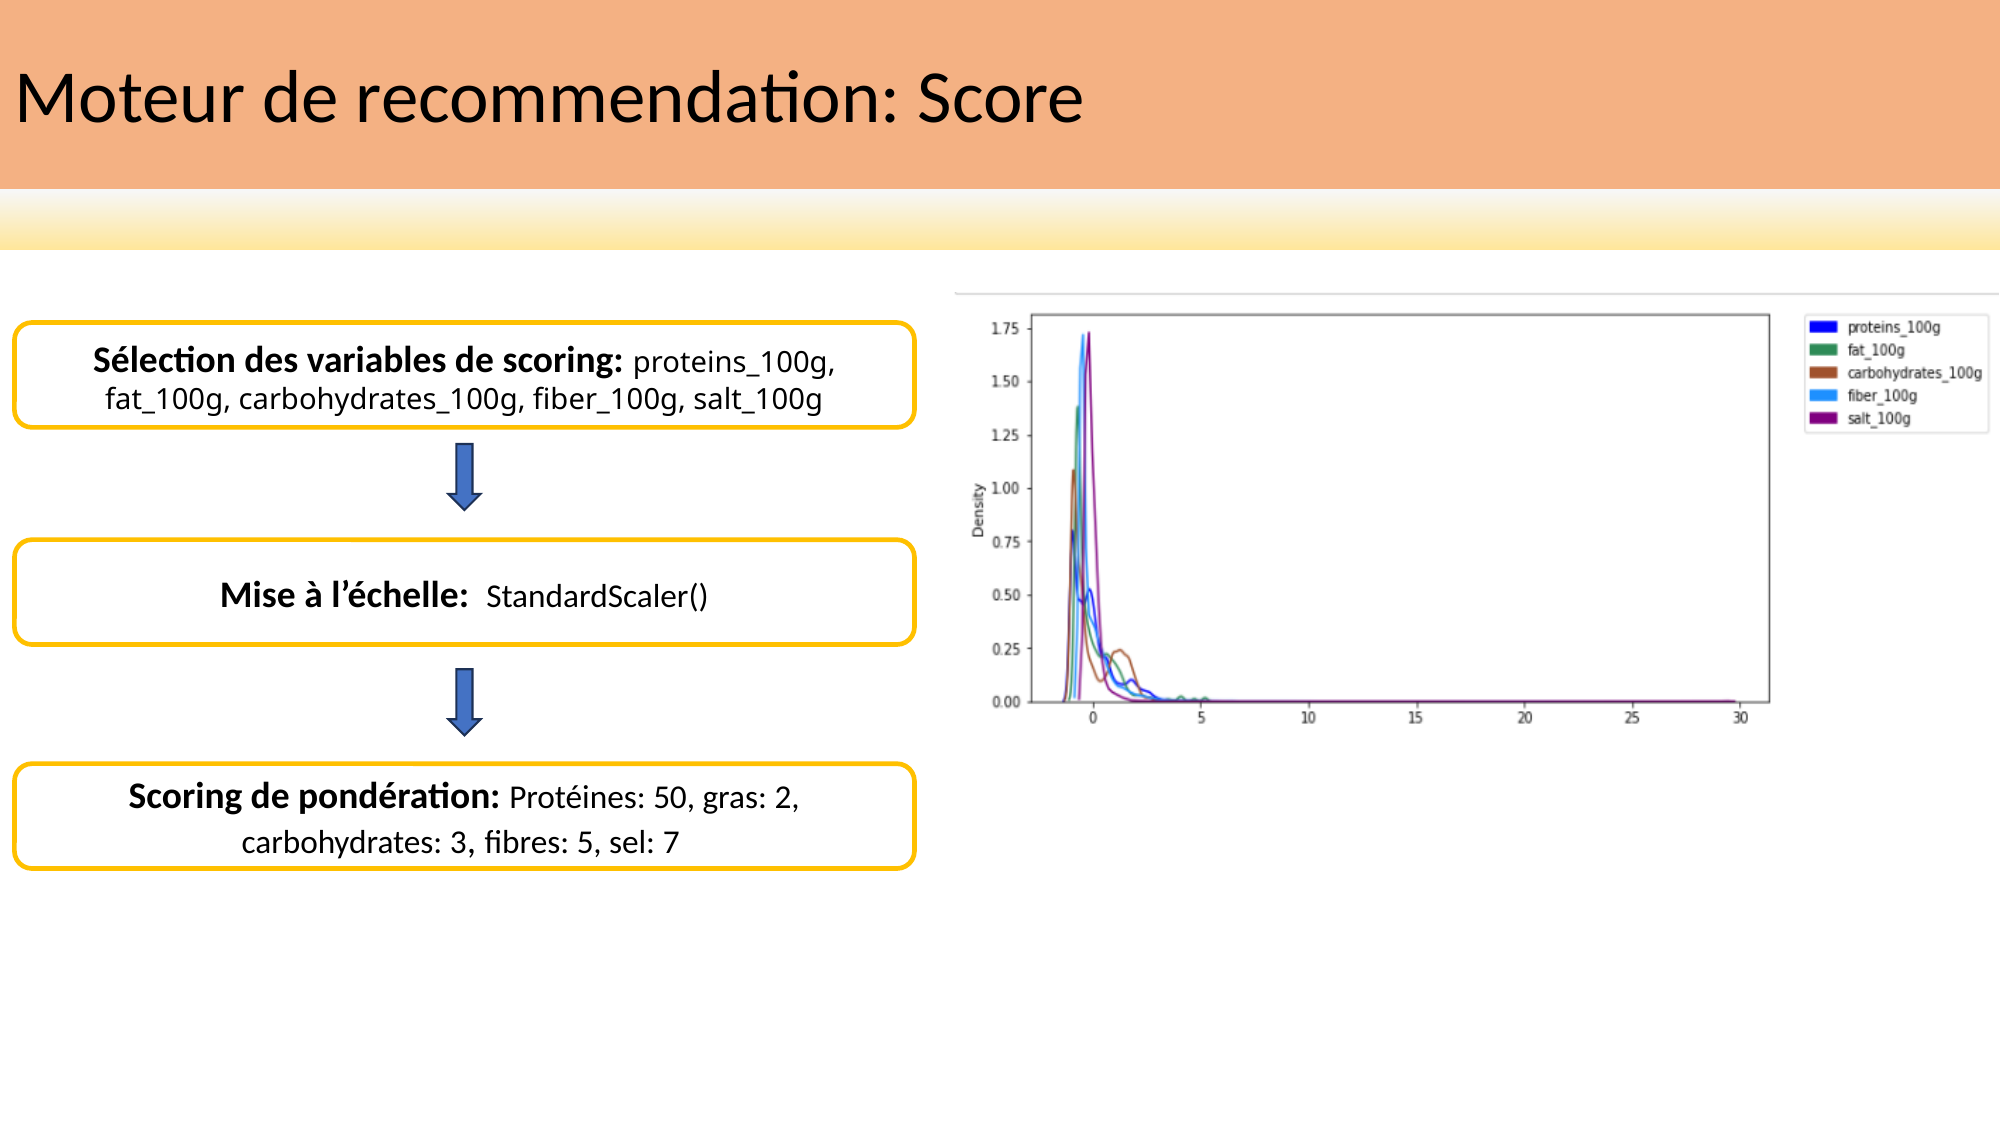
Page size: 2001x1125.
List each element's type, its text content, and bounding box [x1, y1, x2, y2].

text_box Mise à l’échelle: StandardScaler() [13, 538, 916, 646]
text_box [445, 442, 484, 512]
text_box Sélection des variables de scoring: proteins_100g, fat_100g, carbohydrates_100g, fiber_100g, salt_100g [13, 321, 916, 429]
picture [948, 292, 1999, 736]
text_box Scoring de pondération: Protéines: 50, gras: 2, carbohydrates: 3, fibres: 5, sel: 7 [13, 762, 916, 870]
text_box [0, 189, 2000, 250]
text_box Moteur de recommendation: Score [0, 0, 2000, 189]
text_box [445, 668, 484, 737]
